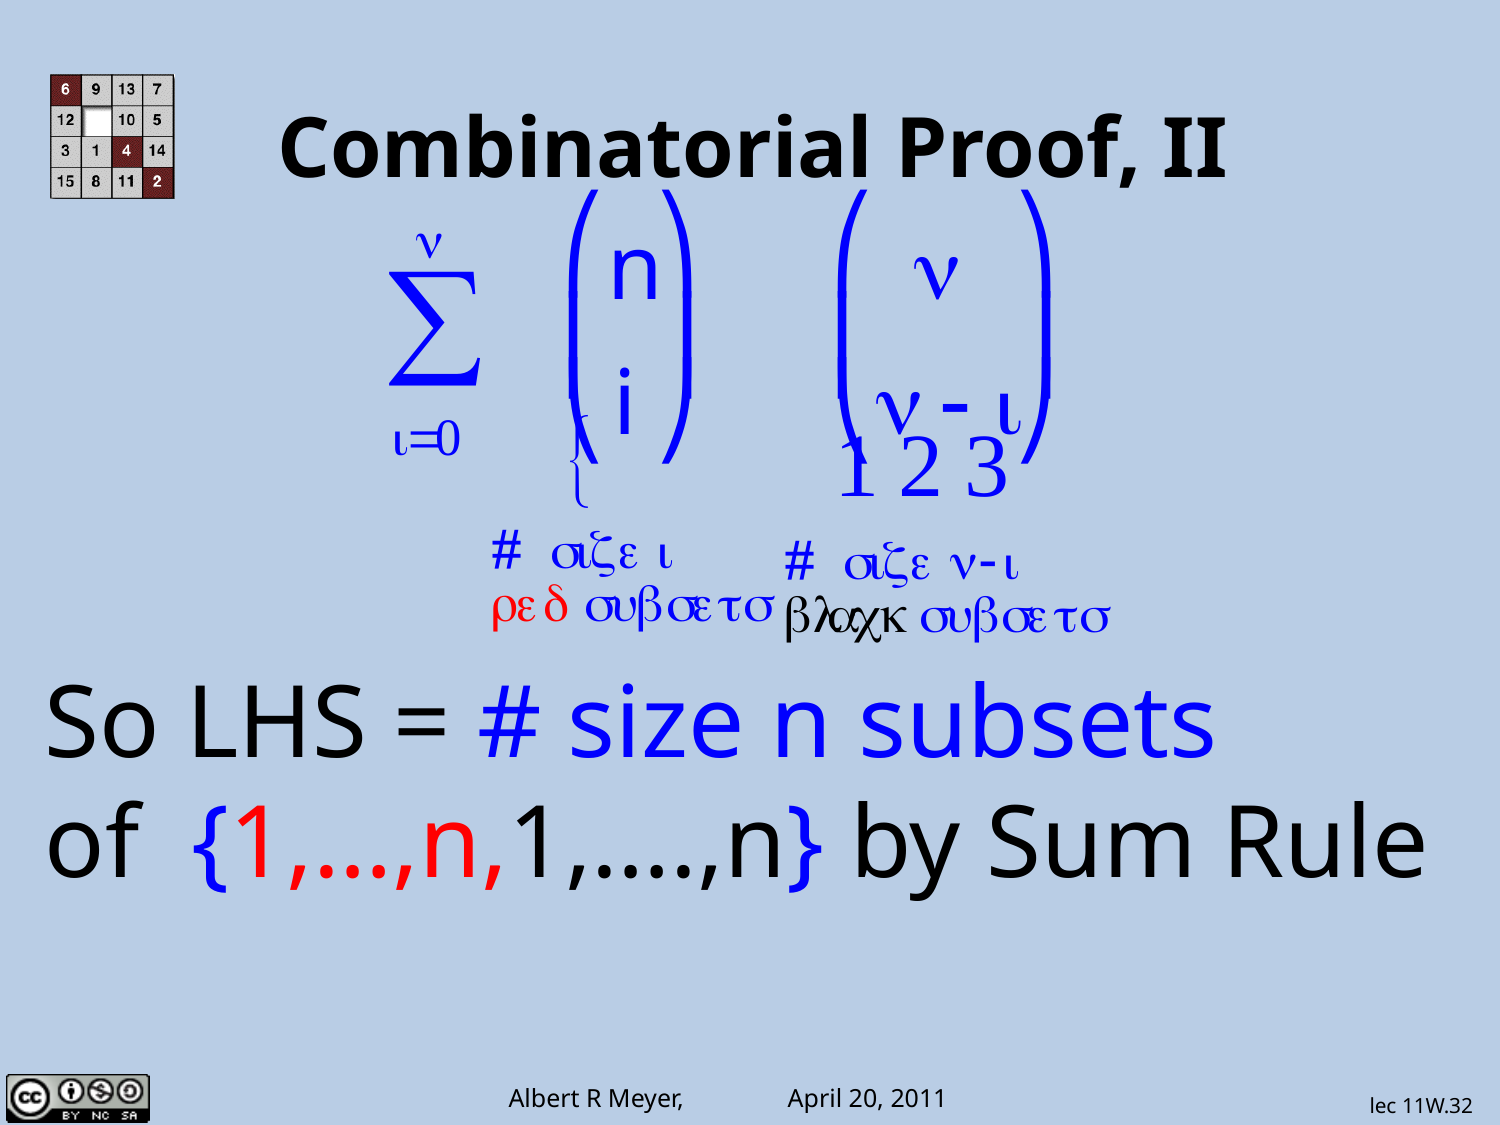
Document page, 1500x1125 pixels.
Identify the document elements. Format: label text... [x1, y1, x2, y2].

picture [6, 1074, 150, 1123]
text_box So LHS = # size n subsets of {1,…,n,1,….,n} by Sum Rule [30, 649, 1470, 905]
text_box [369, 174, 1122, 664]
text_box lec 11W.32 [1049, 1084, 1488, 1125]
text_box Combinatorial Proof, II [262, 50, 1500, 238]
picture [50, 74, 175, 199]
